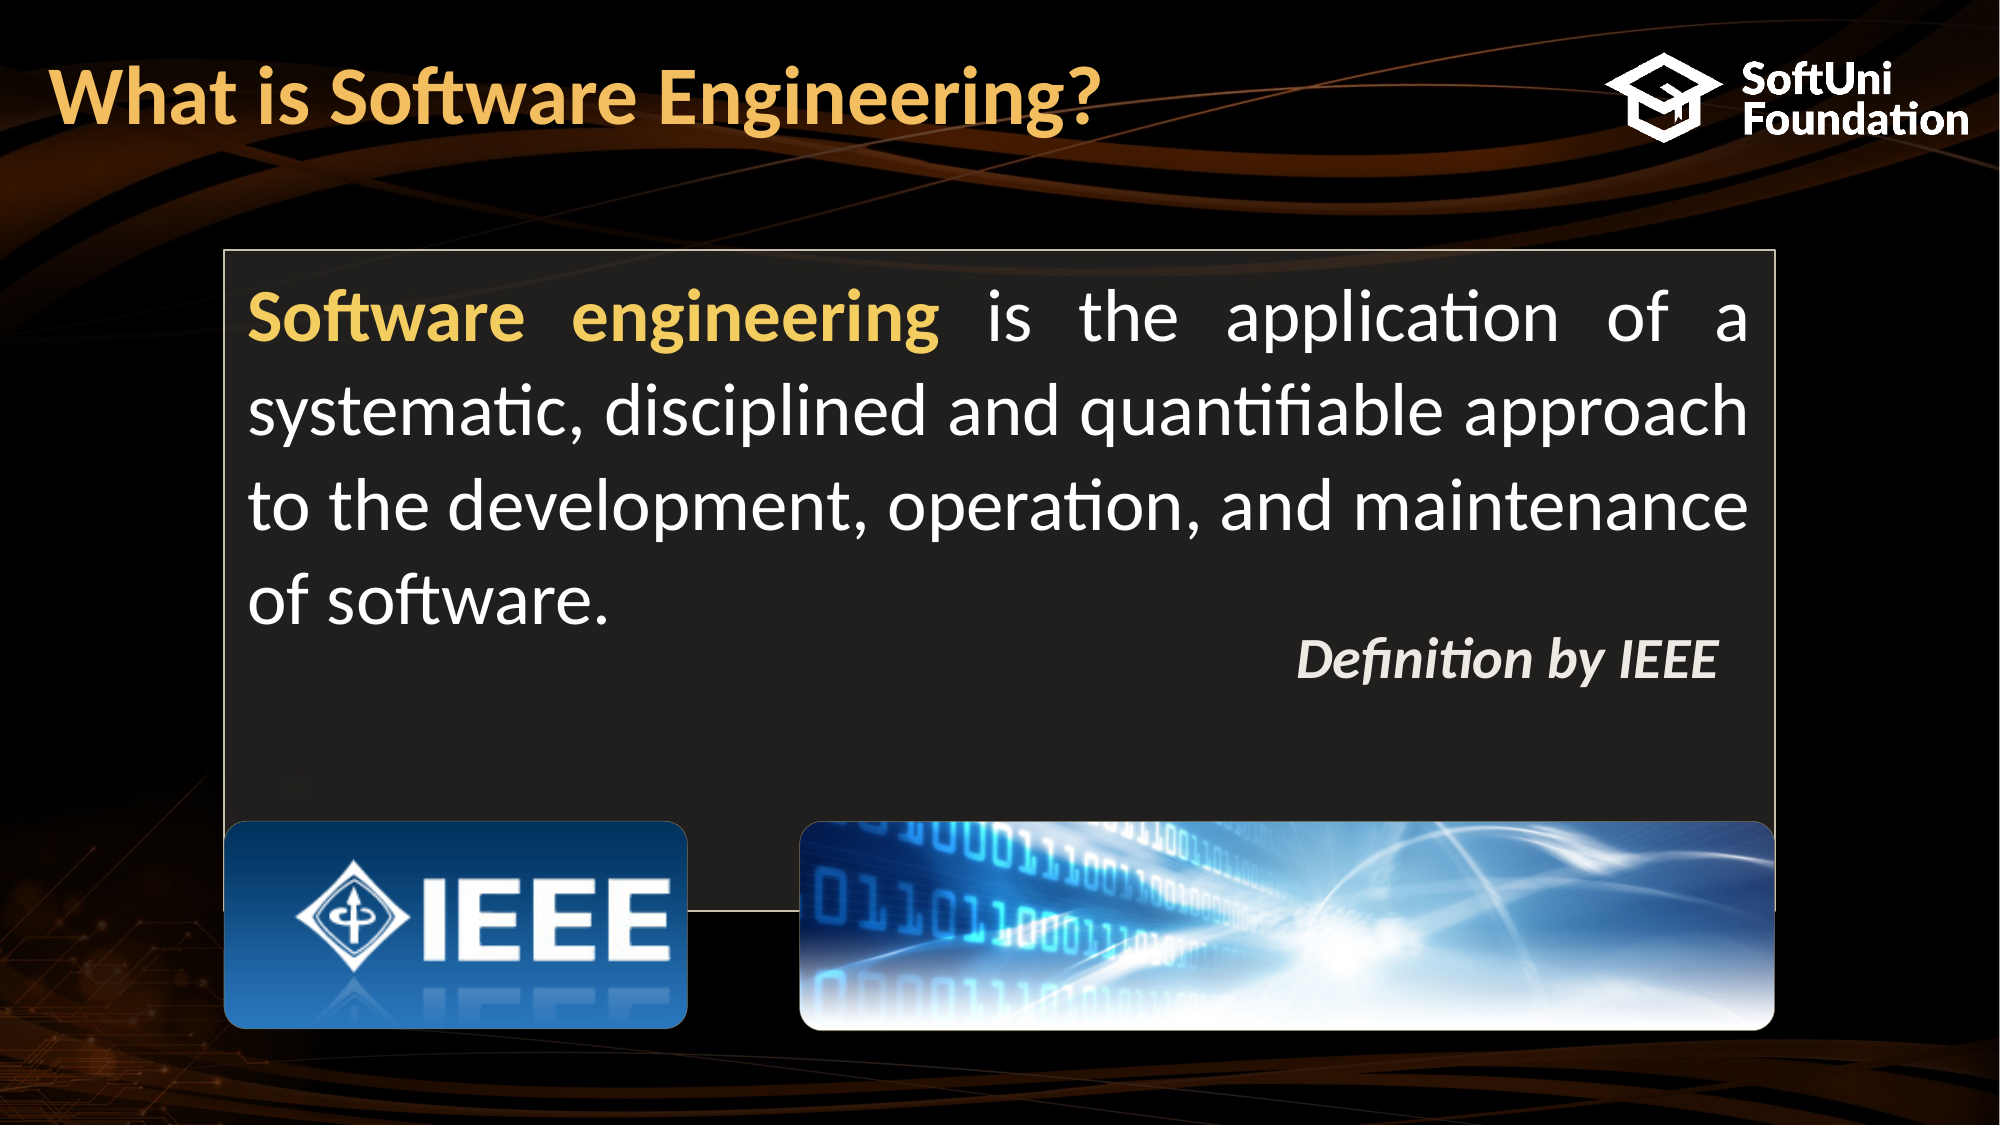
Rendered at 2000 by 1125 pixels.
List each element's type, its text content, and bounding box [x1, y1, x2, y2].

picture [0, 0, 2000, 1125]
text_box Definition by IEEE [1281, 612, 1735, 698]
title What is Software Engineering? [30, 6, 1602, 189]
list Software engineering is the application of a systematic, disciplined and quantifiable approach to the development, operation, and maintenance of software. [223, 249, 1775, 912]
